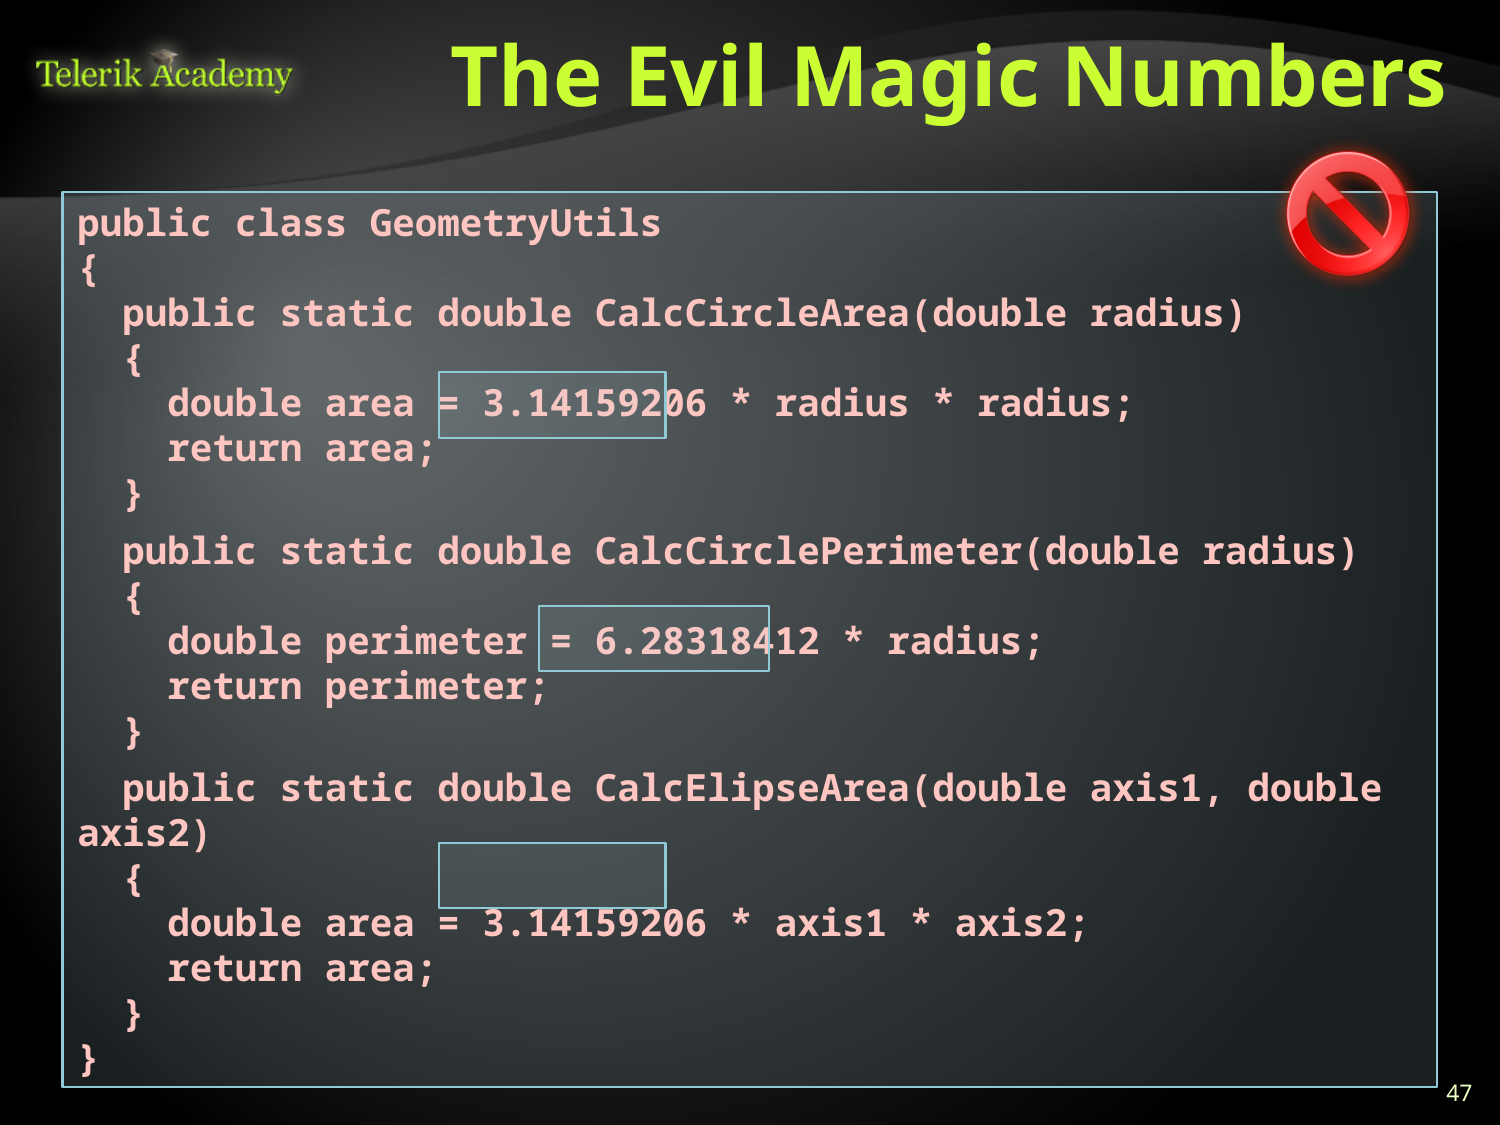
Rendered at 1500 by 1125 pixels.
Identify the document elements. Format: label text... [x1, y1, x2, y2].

text_box [439, 842, 666, 909]
text_box [439, 372, 666, 438]
text_box [539, 605, 769, 672]
slide_number 47 [1412, 1074, 1488, 1113]
picture [0, 0, 1500, 1125]
title The Evil Magic Numbers [300, 12, 1463, 150]
text_box public class GeometryUtils { public static double CalcCircleArea(double radius) { double area = 3.14159206 * radius * radius; return area; } public static double CalcCirclePerimeter(double radius) { double perimeter = 6.28318412 * radius; return perimeter; } public static double CalcElipseArea(double axis1, double axis2) { double area = 3.14159206 * axis1 * axis2; return area; } } [62, 191, 1438, 1087]
